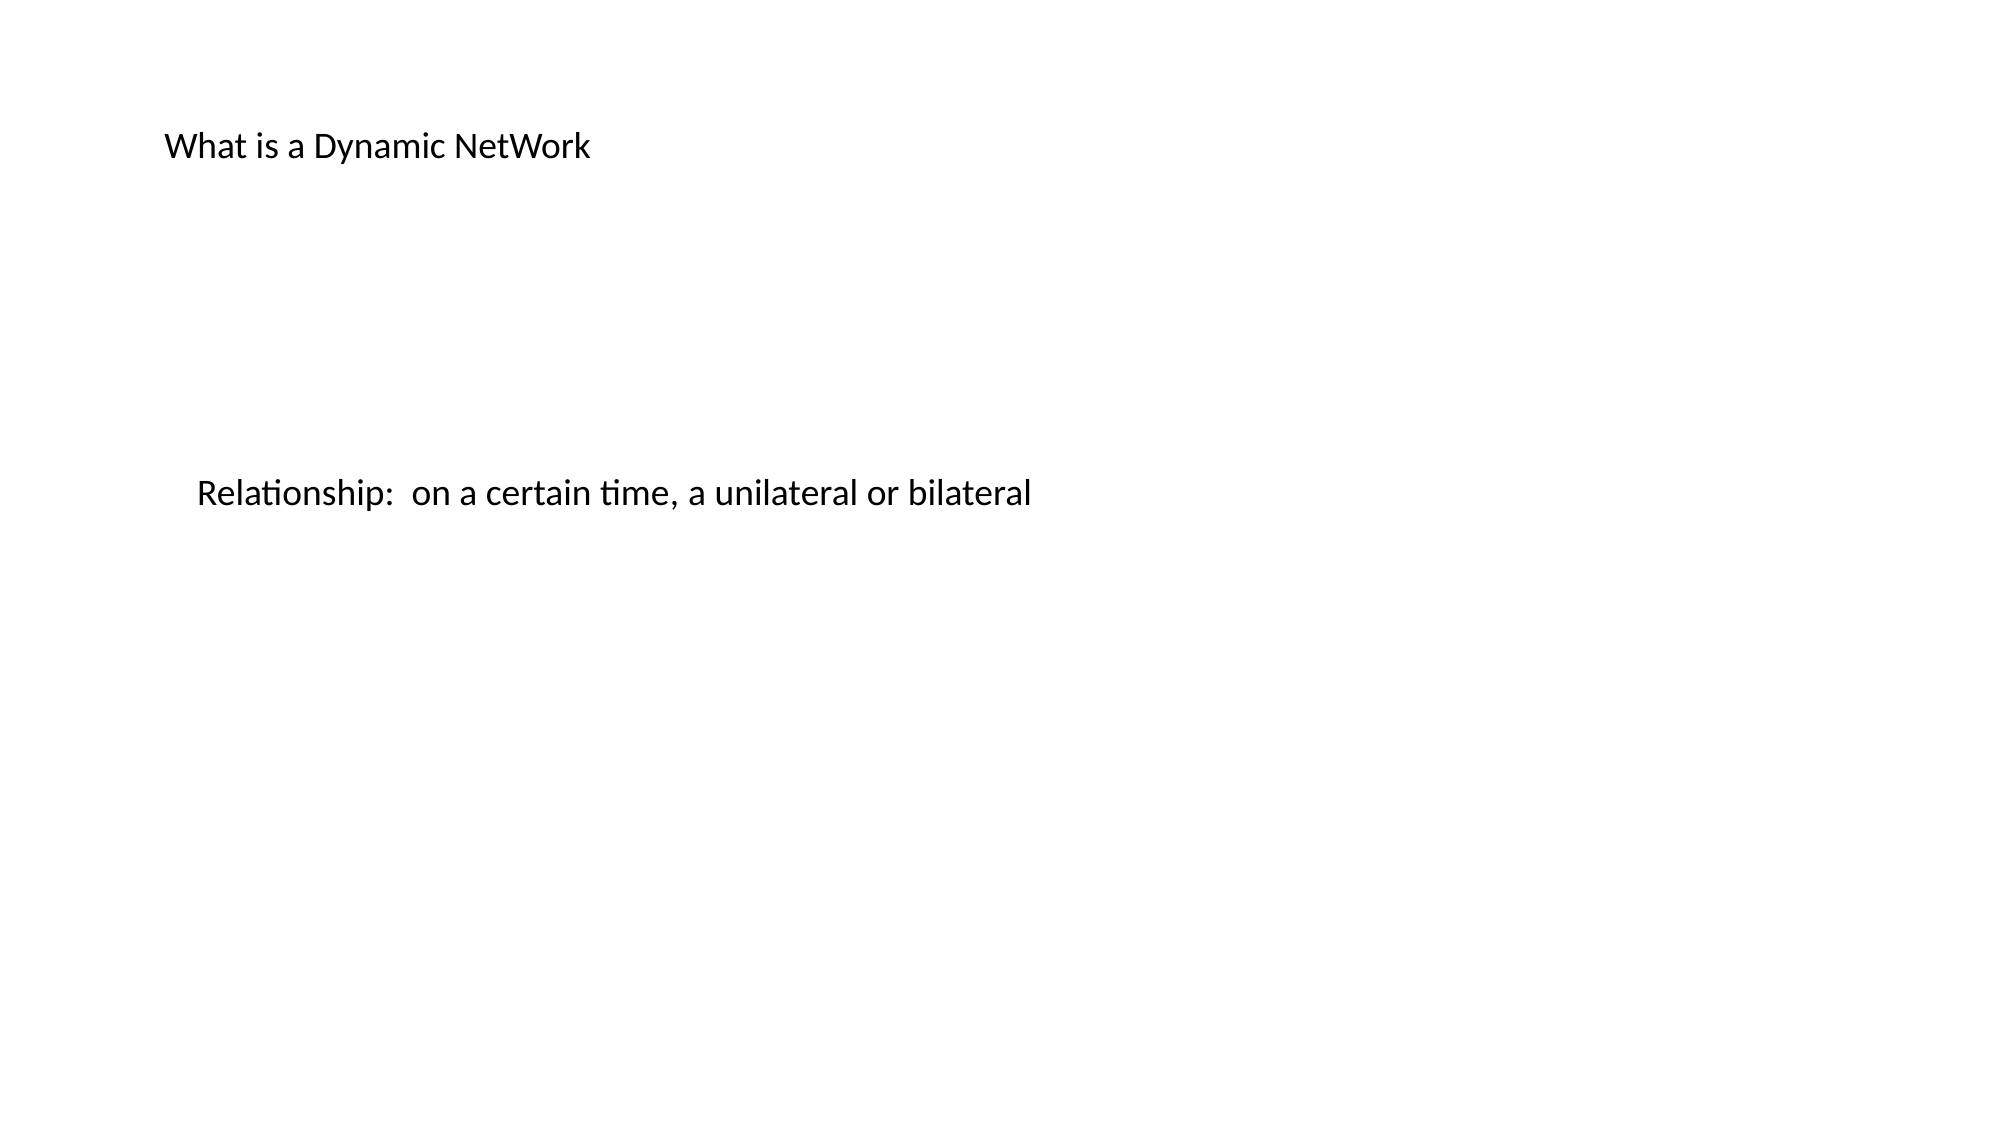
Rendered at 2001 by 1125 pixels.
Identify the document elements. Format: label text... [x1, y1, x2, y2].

text_box What is a Dynamic NetWork [149, 113, 607, 174]
text_box Relationship: on a certain time, a unilateral or bilateral [182, 460, 1056, 521]
